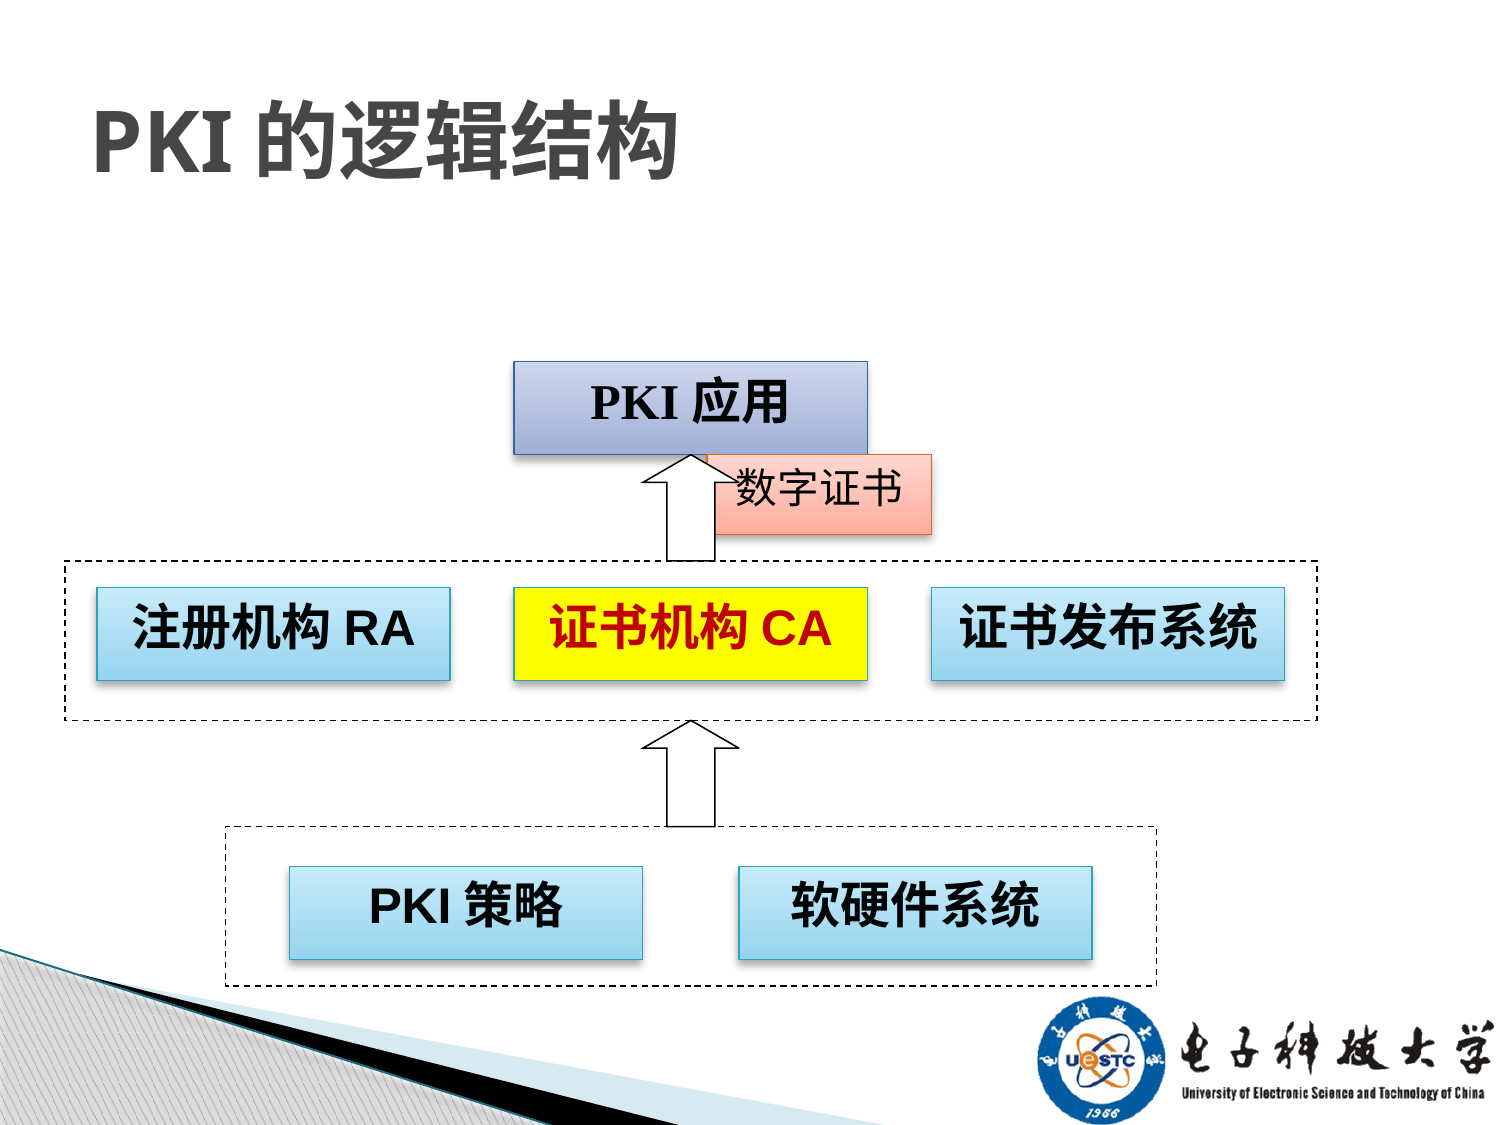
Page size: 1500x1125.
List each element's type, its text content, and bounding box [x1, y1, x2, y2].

title PKI的逻辑结构 [75, 45, 1425, 233]
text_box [64, 361, 1318, 987]
picture [1037, 995, 1495, 1125]
